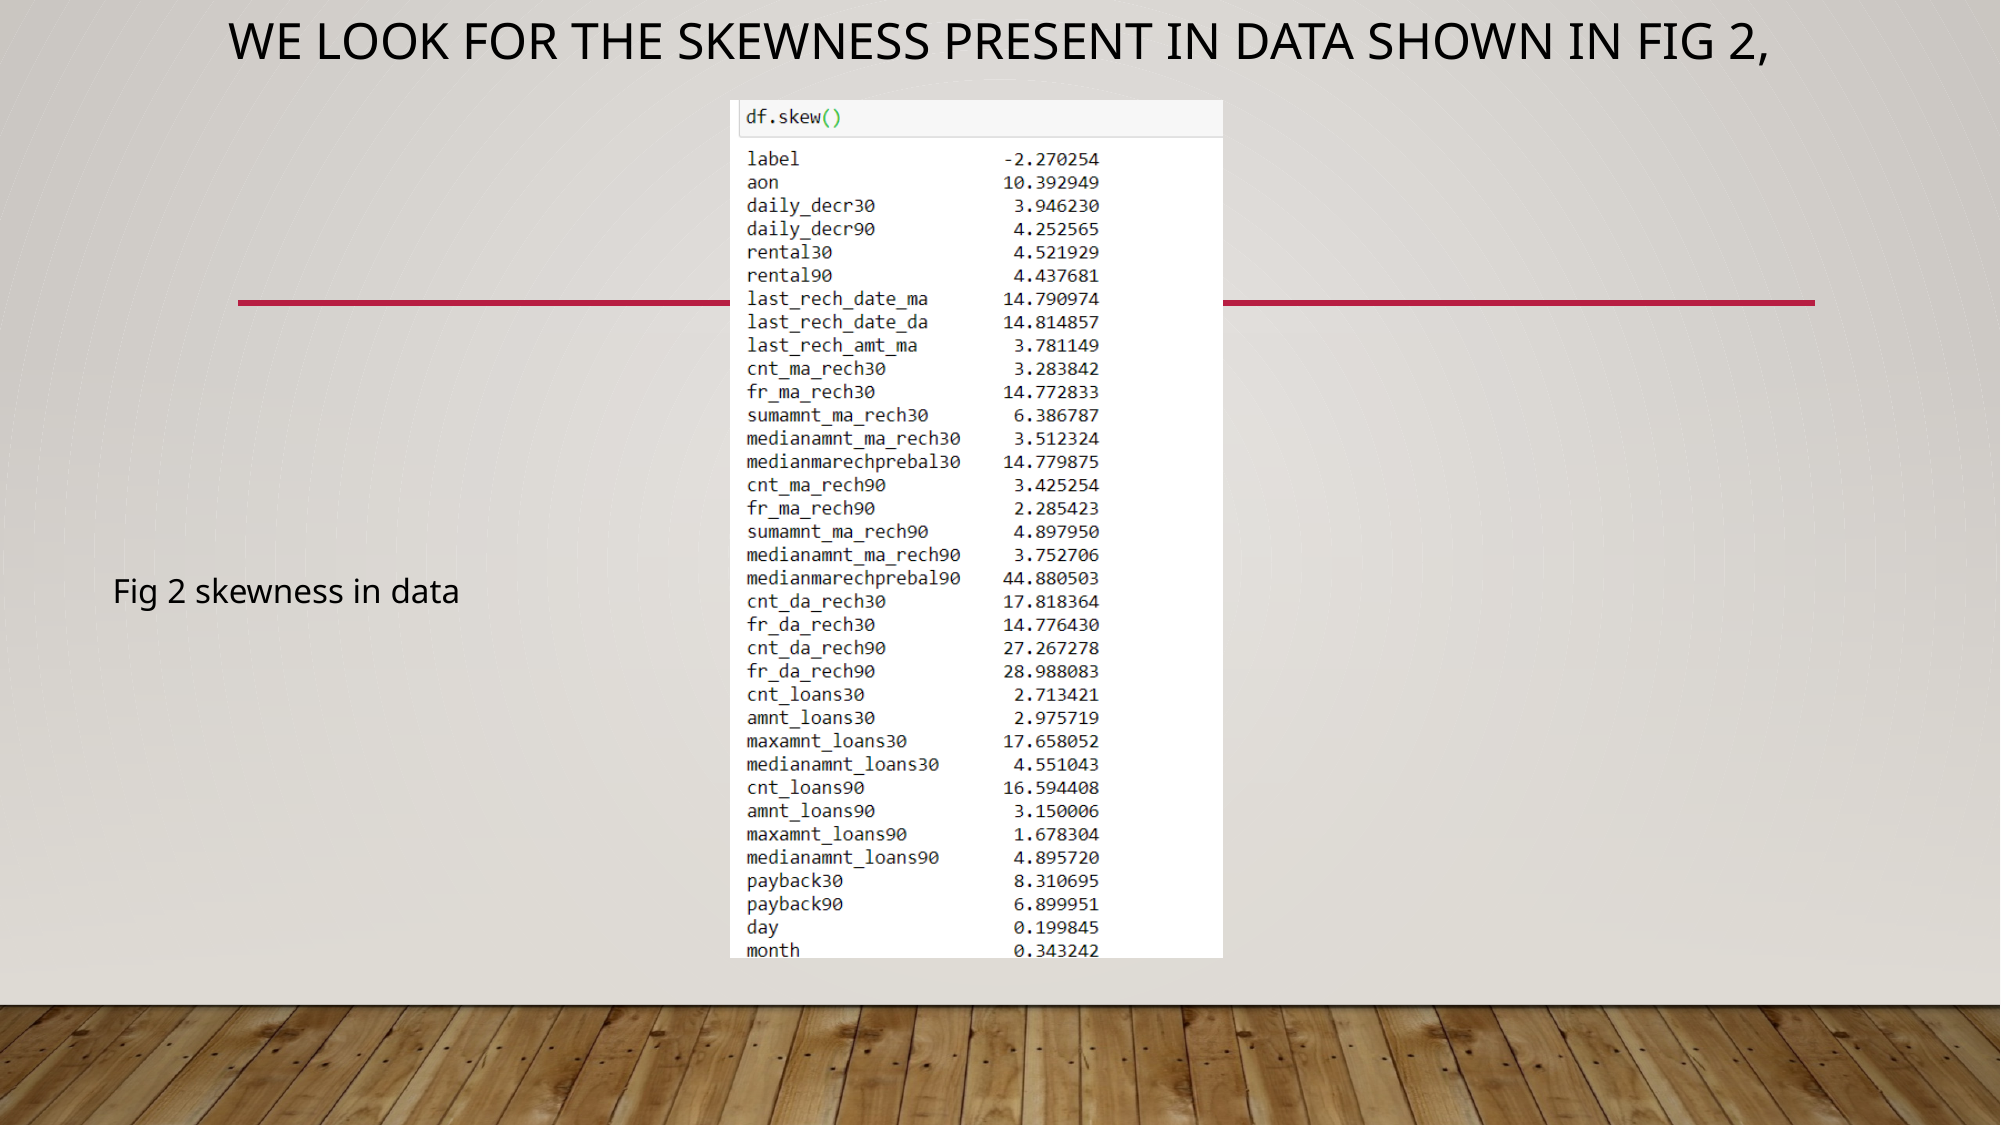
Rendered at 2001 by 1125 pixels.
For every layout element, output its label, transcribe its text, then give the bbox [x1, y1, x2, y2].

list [730, 100, 1223, 958]
picture [0, 1005, 2000, 1125]
text_box Fig 2 skewness in data [97, 562, 557, 618]
title We look for the skewness present in data shown in fig 2, [137, 8, 1863, 84]
